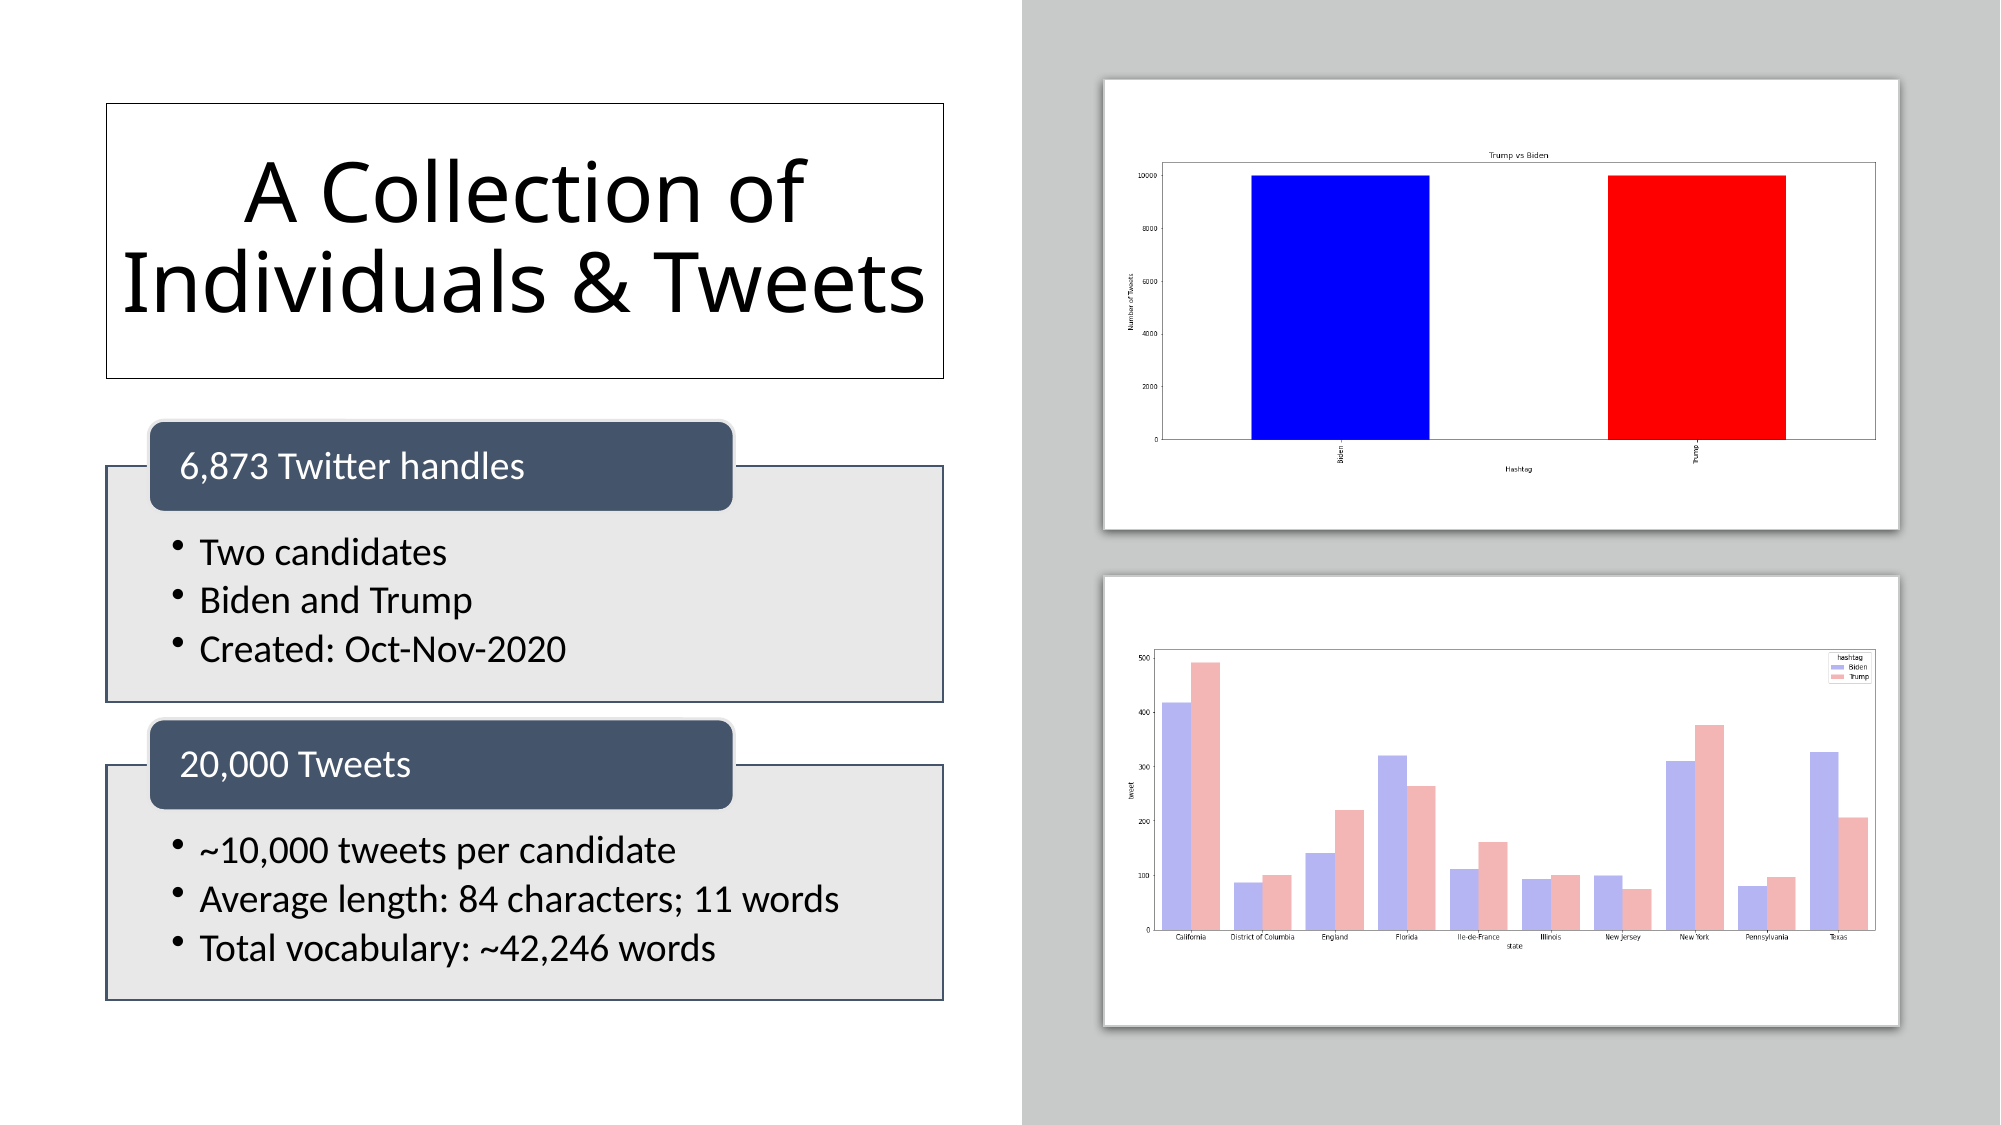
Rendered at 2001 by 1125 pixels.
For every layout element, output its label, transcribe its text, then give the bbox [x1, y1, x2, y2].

text_box [1103, 575, 1900, 1027]
picture [1124, 644, 1879, 954]
picture [1124, 147, 1879, 477]
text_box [106, 399, 944, 1021]
text_box [1021, 0, 2000, 1125]
text_box [1103, 78, 1900, 530]
title A Collection of Individuals & Tweets [106, 103, 944, 379]
